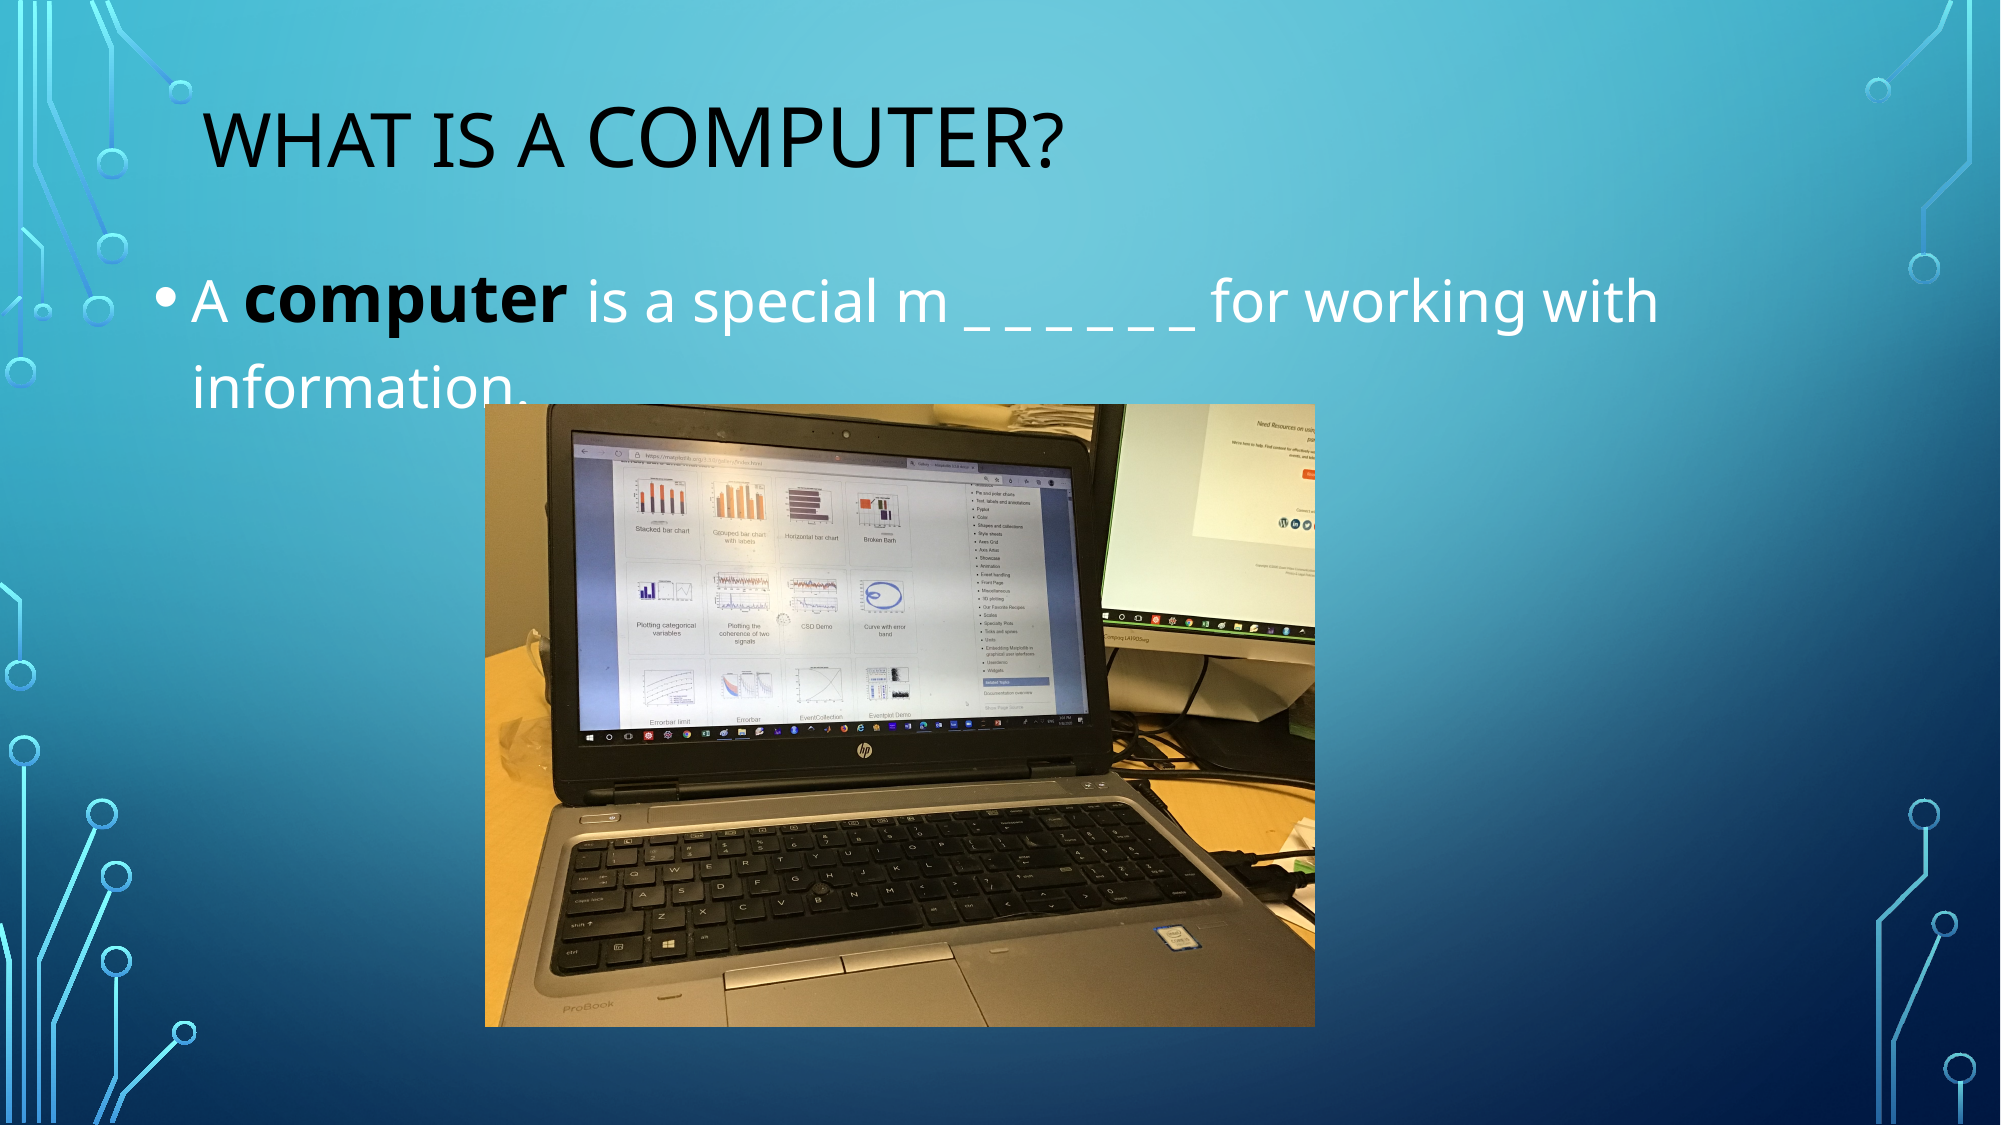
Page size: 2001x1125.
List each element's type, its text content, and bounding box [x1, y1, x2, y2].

picture [485, 404, 1315, 1027]
list A computer is a special m _ _ _ _ _ _ for working with information. [138, 232, 1813, 814]
title What is a computer? [187, 19, 1813, 232]
